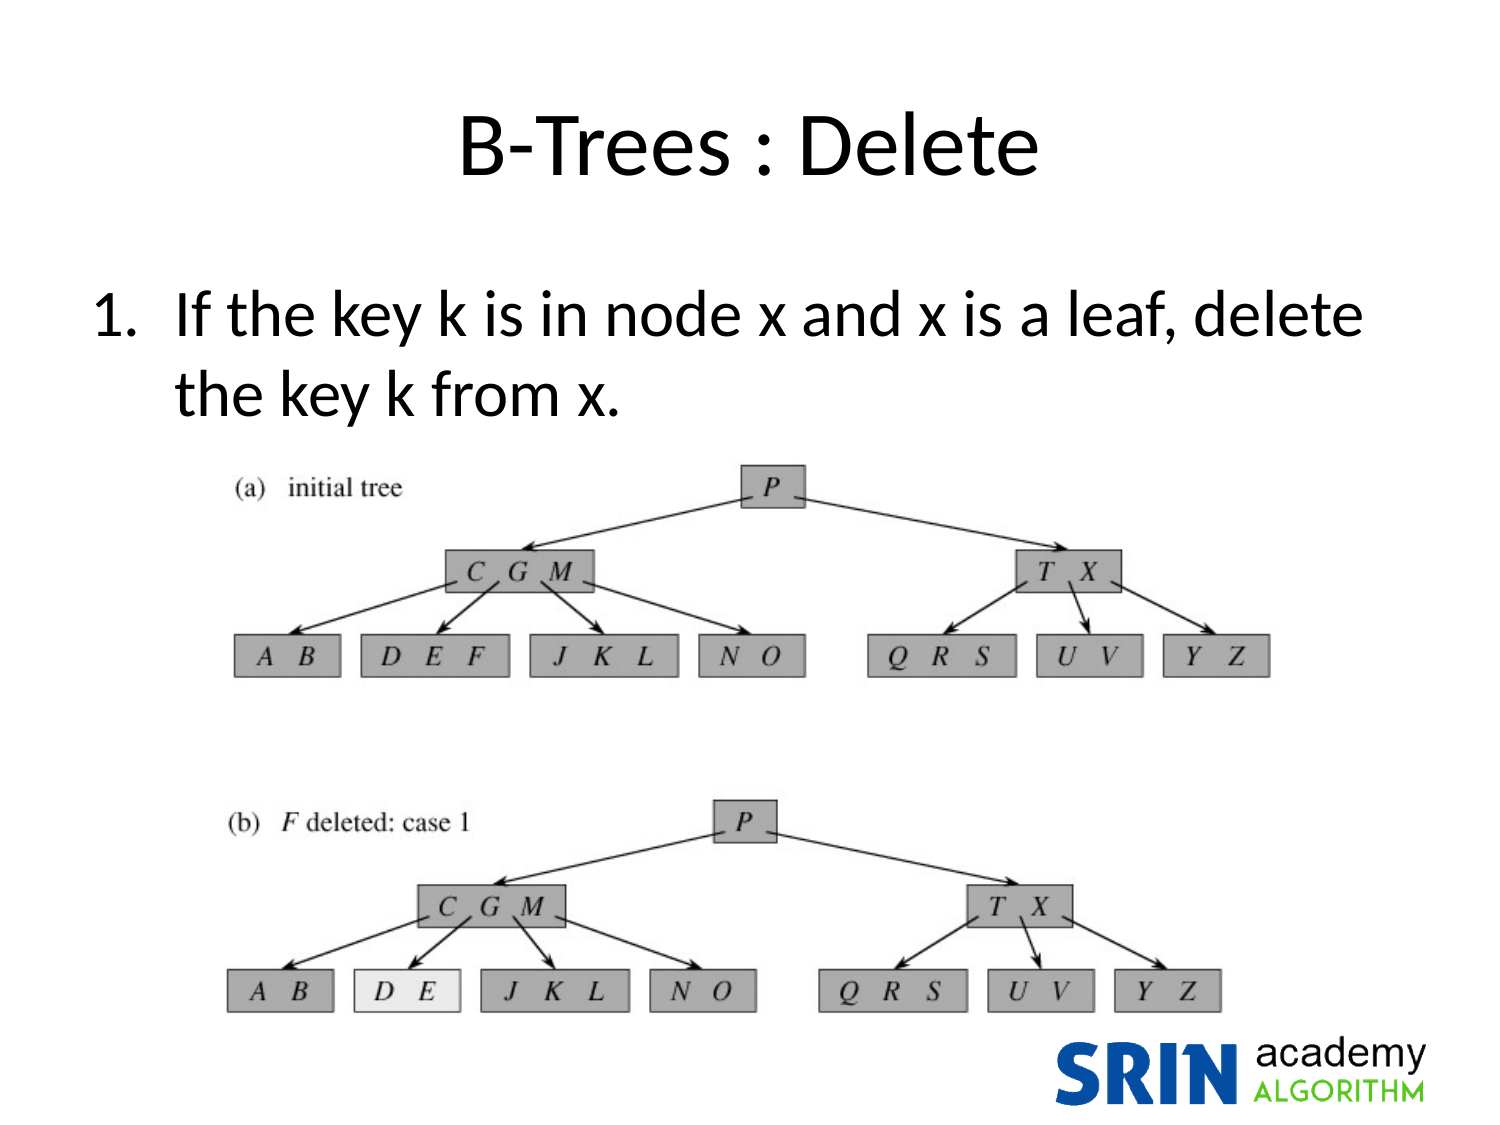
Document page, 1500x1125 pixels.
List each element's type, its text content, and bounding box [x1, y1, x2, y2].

title B-Trees : Delete [75, 45, 1425, 233]
picture [231, 462, 1283, 690]
list If the key k is in node x and x is a leaf, delete the key k from x. [75, 262, 1425, 1005]
picture [224, 777, 1442, 1125]
